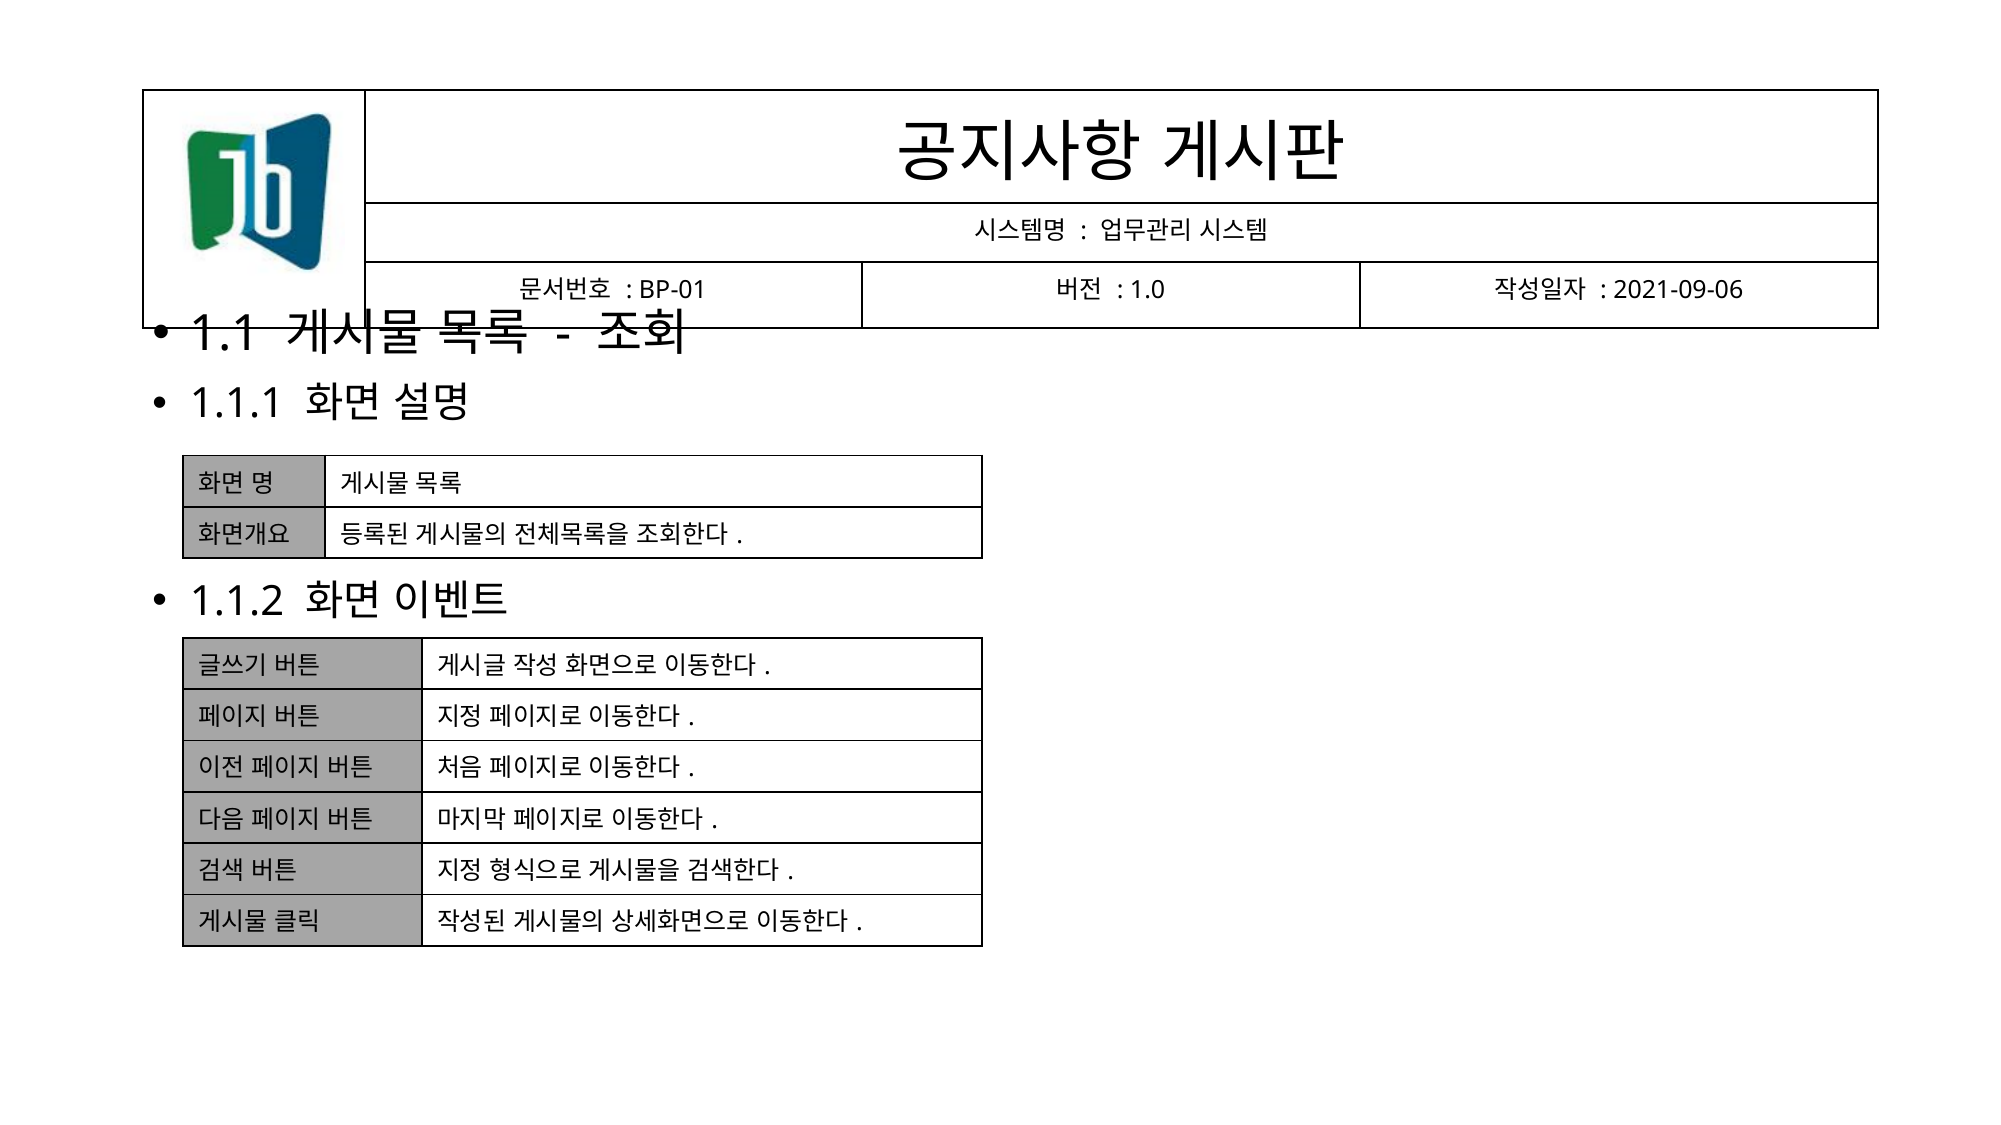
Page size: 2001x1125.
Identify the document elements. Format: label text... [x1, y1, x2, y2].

table_cell 지정 형식으로 게시물을 검색한다. [423, 844, 981, 894]
table_cell 화면개요 [184, 508, 324, 557]
table_cell 시스템명 : 업무관리 시스템 [366, 204, 1877, 261]
table_cell 작성된 게시물의 상세화면으로 이동한다. [423, 895, 981, 945]
table_cell 검색 버튼 [184, 844, 421, 894]
table_cell 마지막 페이지로 이동한다. [423, 793, 981, 842]
table_header 화면 명 [184, 456, 324, 506]
table_cell 이전 페이지 버튼 [184, 741, 421, 791]
table_cell 문서번호 : BP-01 [366, 263, 861, 327]
table_cell 작성일자 : 2021-09-06 [1361, 263, 1877, 327]
table_header 게시글 작성 화면으로 이동한다. [423, 639, 981, 688]
table_header 게시물 목록 [326, 456, 981, 506]
table_cell 지정 페이지로 이동한다. [423, 690, 981, 740]
table_cell 등록된 게시물의 전체목록을 조회한다. [326, 508, 981, 557]
table_header 공지사항 게시판 [366, 91, 1877, 202]
table_cell 게시물 클릭 [184, 895, 421, 945]
table_header 글쓰기 버튼 [184, 639, 421, 688]
table_header [144, 91, 364, 327]
table_cell 페이지 버튼 [184, 690, 421, 740]
list 1.1 게시물 목록 - 조회 1.1.1 화면 설명 1.1.2 화면 이벤트 [137, 299, 1863, 1014]
table_cell 처음 페이지로 이동한다. [423, 741, 981, 791]
picture [169, 97, 345, 286]
table_cell 다음 페이지 버튼 [184, 793, 421, 842]
table_cell 버전 : 1.0 [863, 263, 1359, 327]
